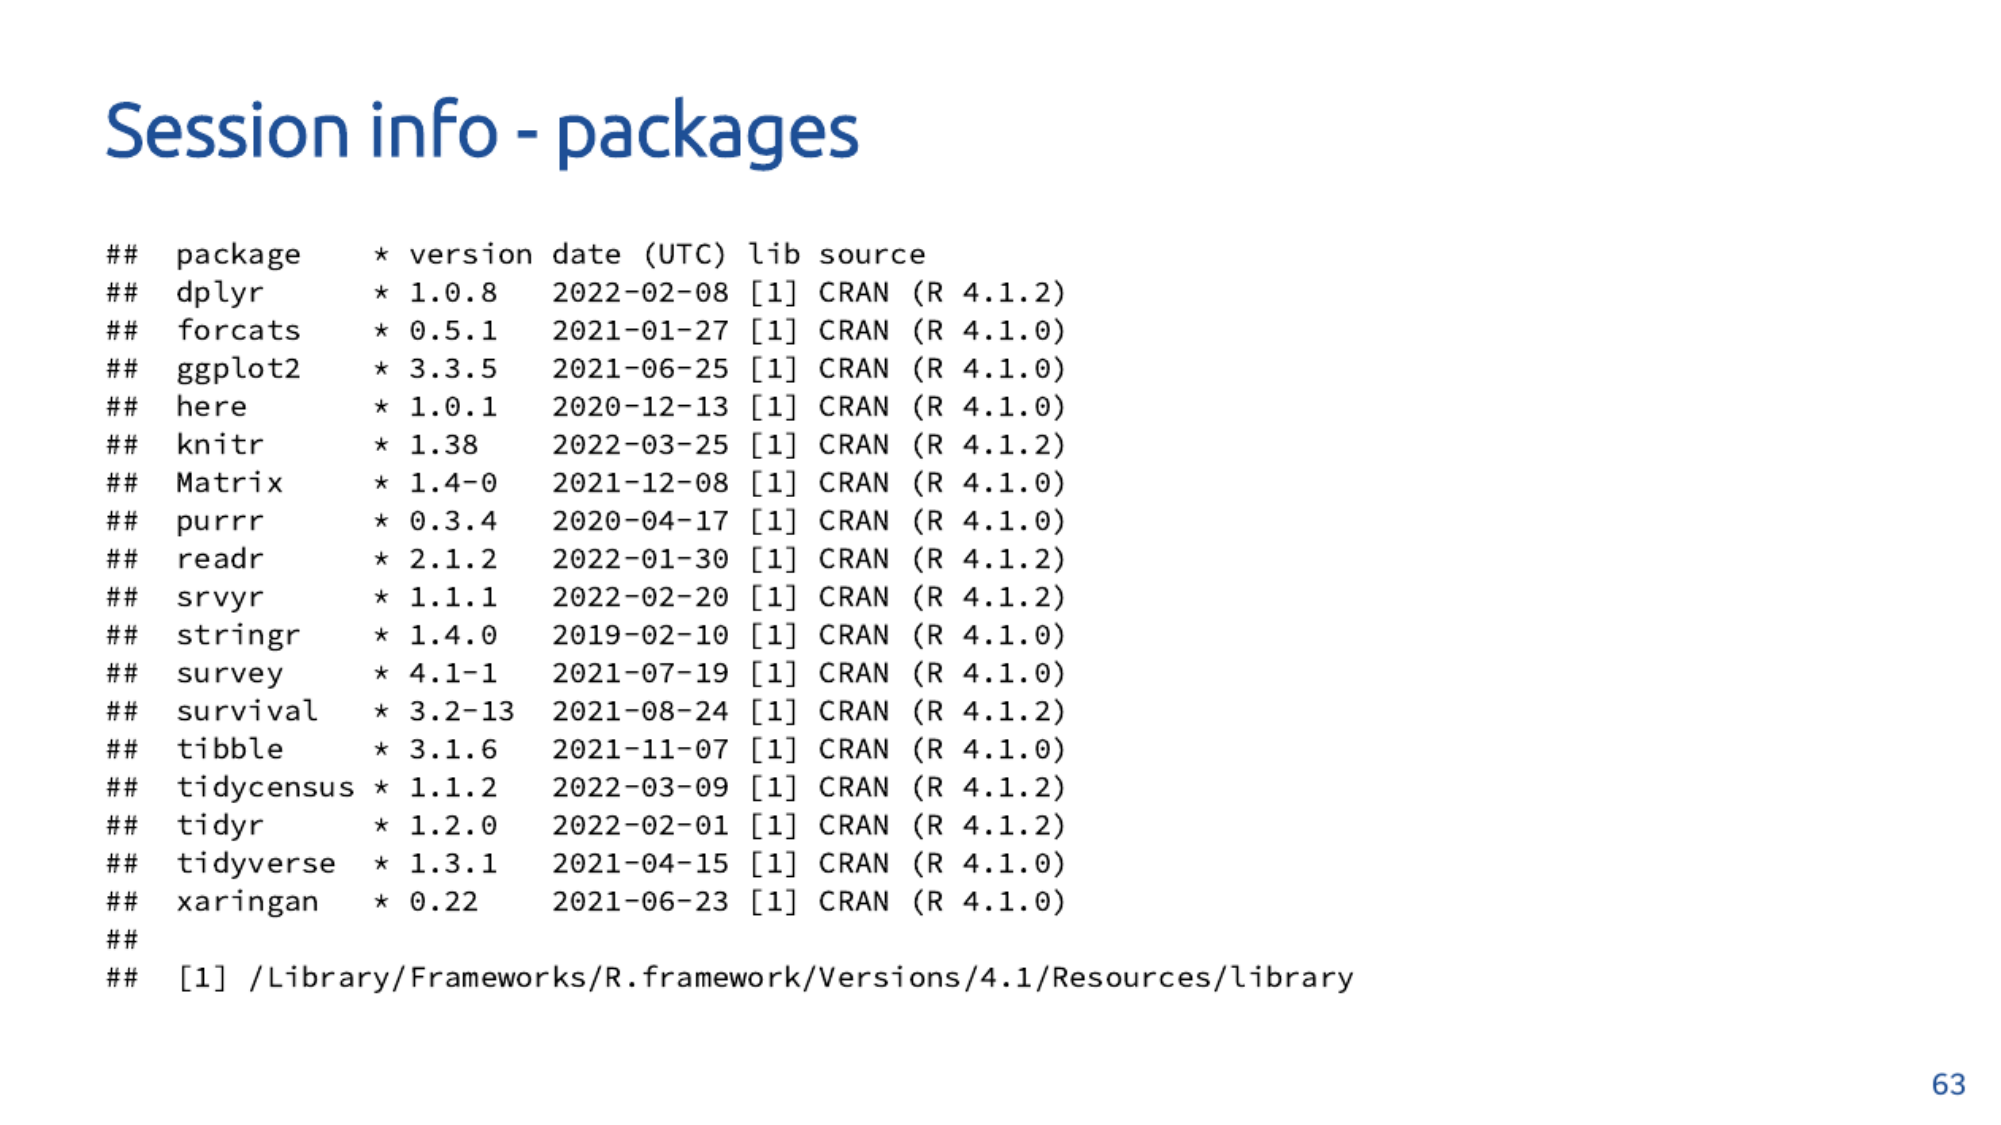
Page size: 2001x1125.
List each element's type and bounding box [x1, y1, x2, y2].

list [0, 0, 2000, 1125]
